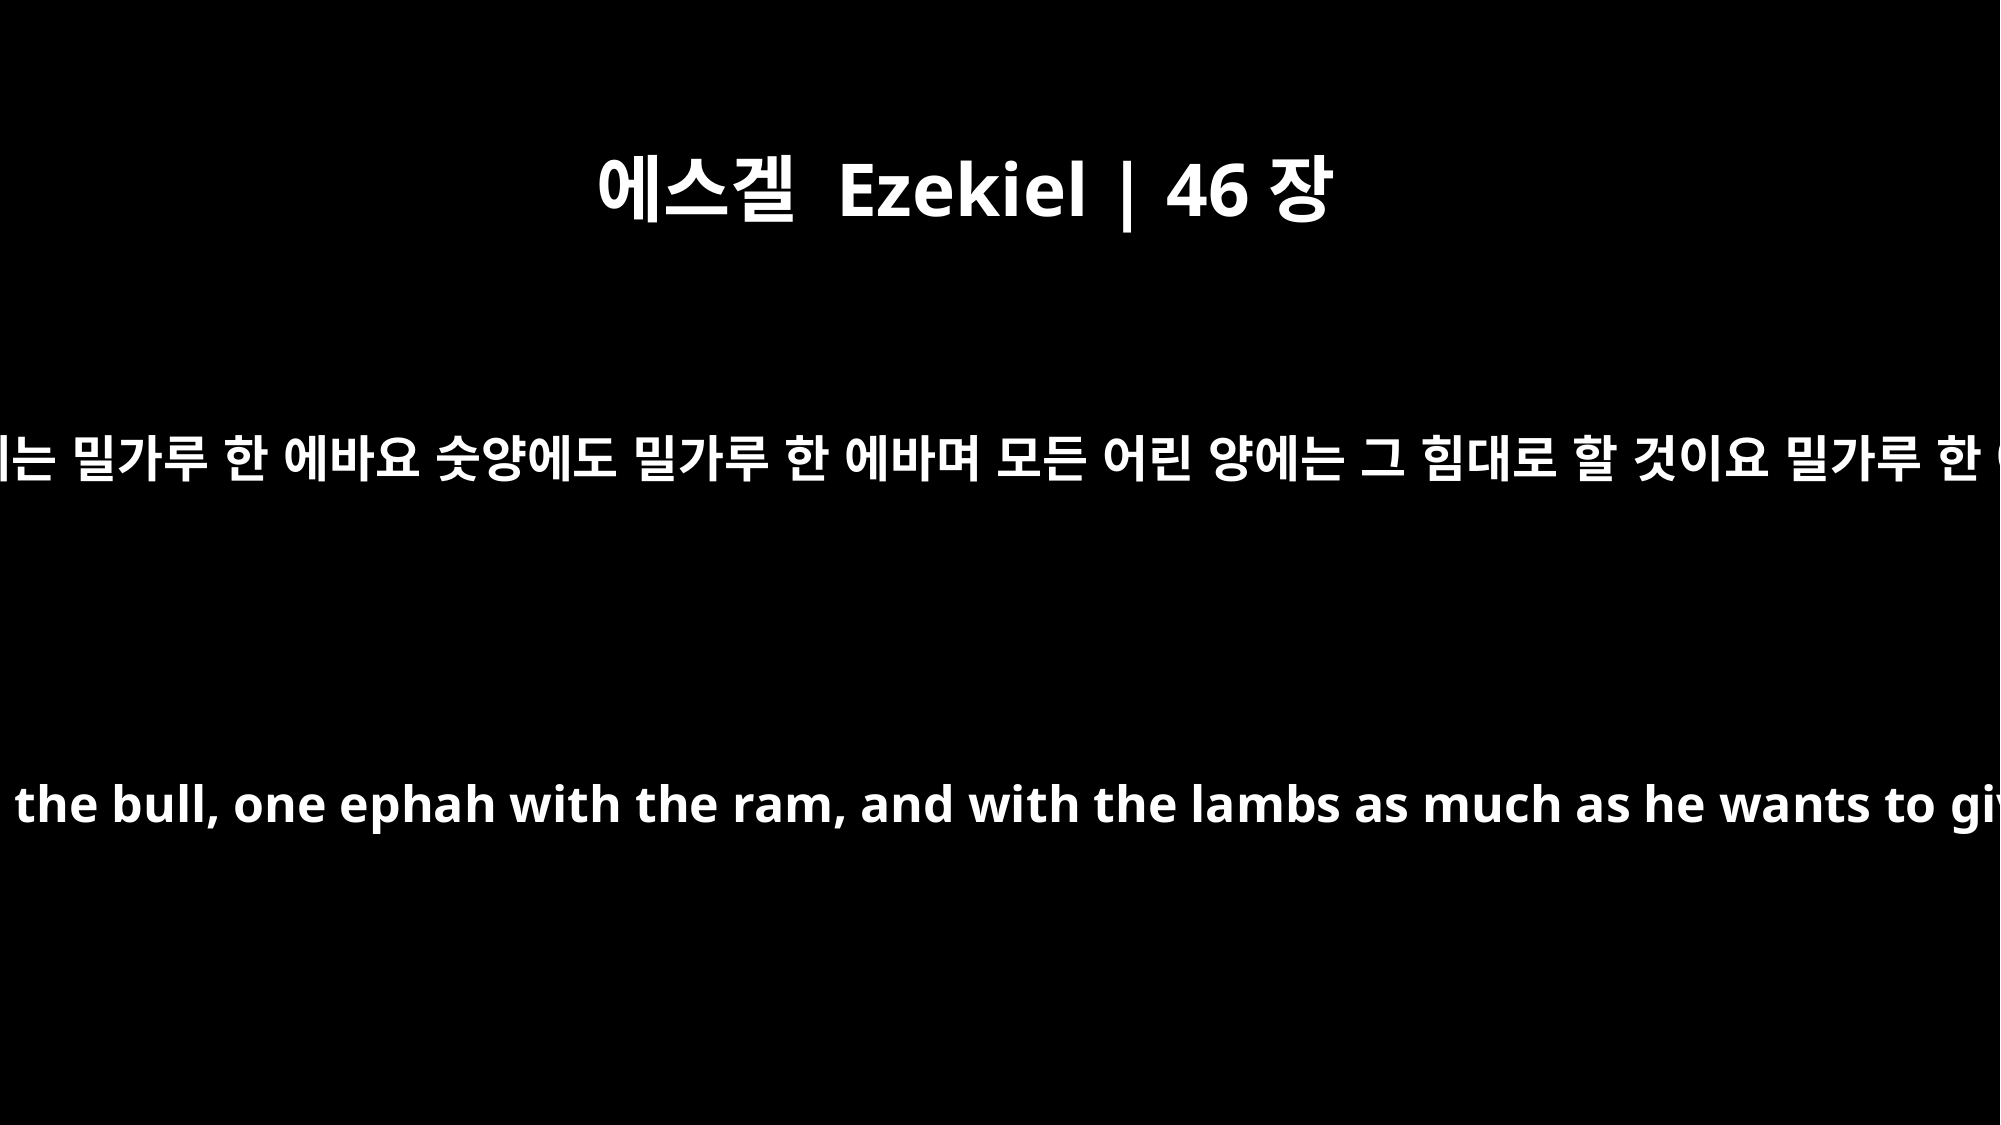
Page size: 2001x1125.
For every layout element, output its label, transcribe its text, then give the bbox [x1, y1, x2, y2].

text_box He is to provide as a grain offering one ephah with the bull, one ephah with the ram, and with the lambs as much as he wants to give, along with a hin of oil with each ephah. [0, 764, 2000, 840]
text_box 에스겔 Ezekiel | 46장 [581, 136, 1351, 239]
text_box 7 또 소제를 준비하되 수송아지에는 밀가루 한 에바요 숫양에도 밀가루 한 에바며 모든 어린 양에는 그 힘대로 할 것이요 밀가루 한 에바에는 기름 한 힌씩이며 [0, 359, 2000, 495]
